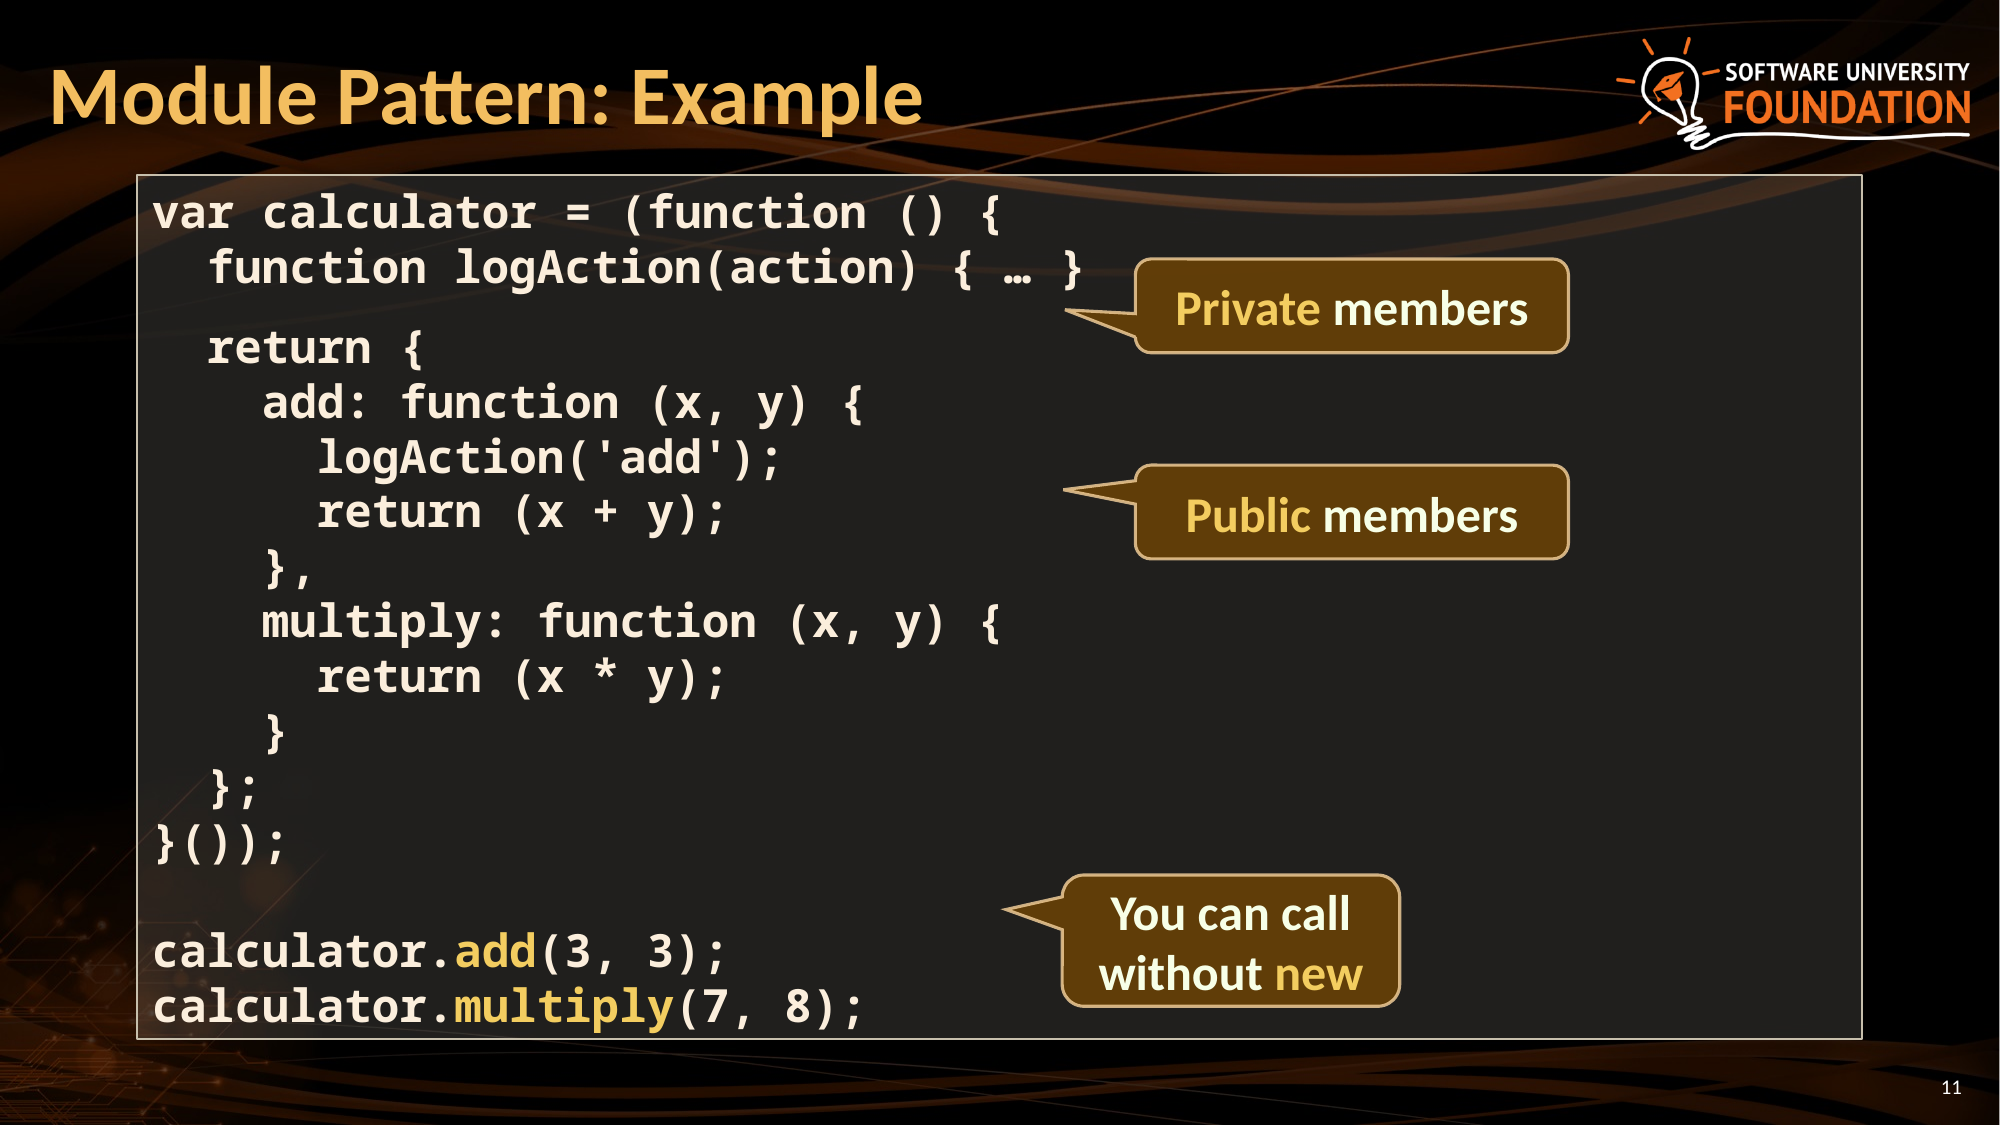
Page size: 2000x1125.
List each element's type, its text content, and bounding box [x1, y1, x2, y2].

text_box Public members [1063, 464, 1570, 560]
text_box var calculator = (function () { function logAction(action) { … } return { add: function (x, y) { logAction('add'); return (x + y); }, multiply: function (x, y) { return (x * y); } }; }()); calculator.add(3, 3); calculator.multiply(7, 8); [137, 174, 1863, 1040]
text_box Private members [1064, 257, 1570, 354]
picture [0, 0, 2000, 1125]
text_box You can call without new [1002, 873, 1401, 1008]
slide_number 11 [1897, 1070, 1968, 1103]
title Module Pattern: Example [30, 6, 1602, 189]
